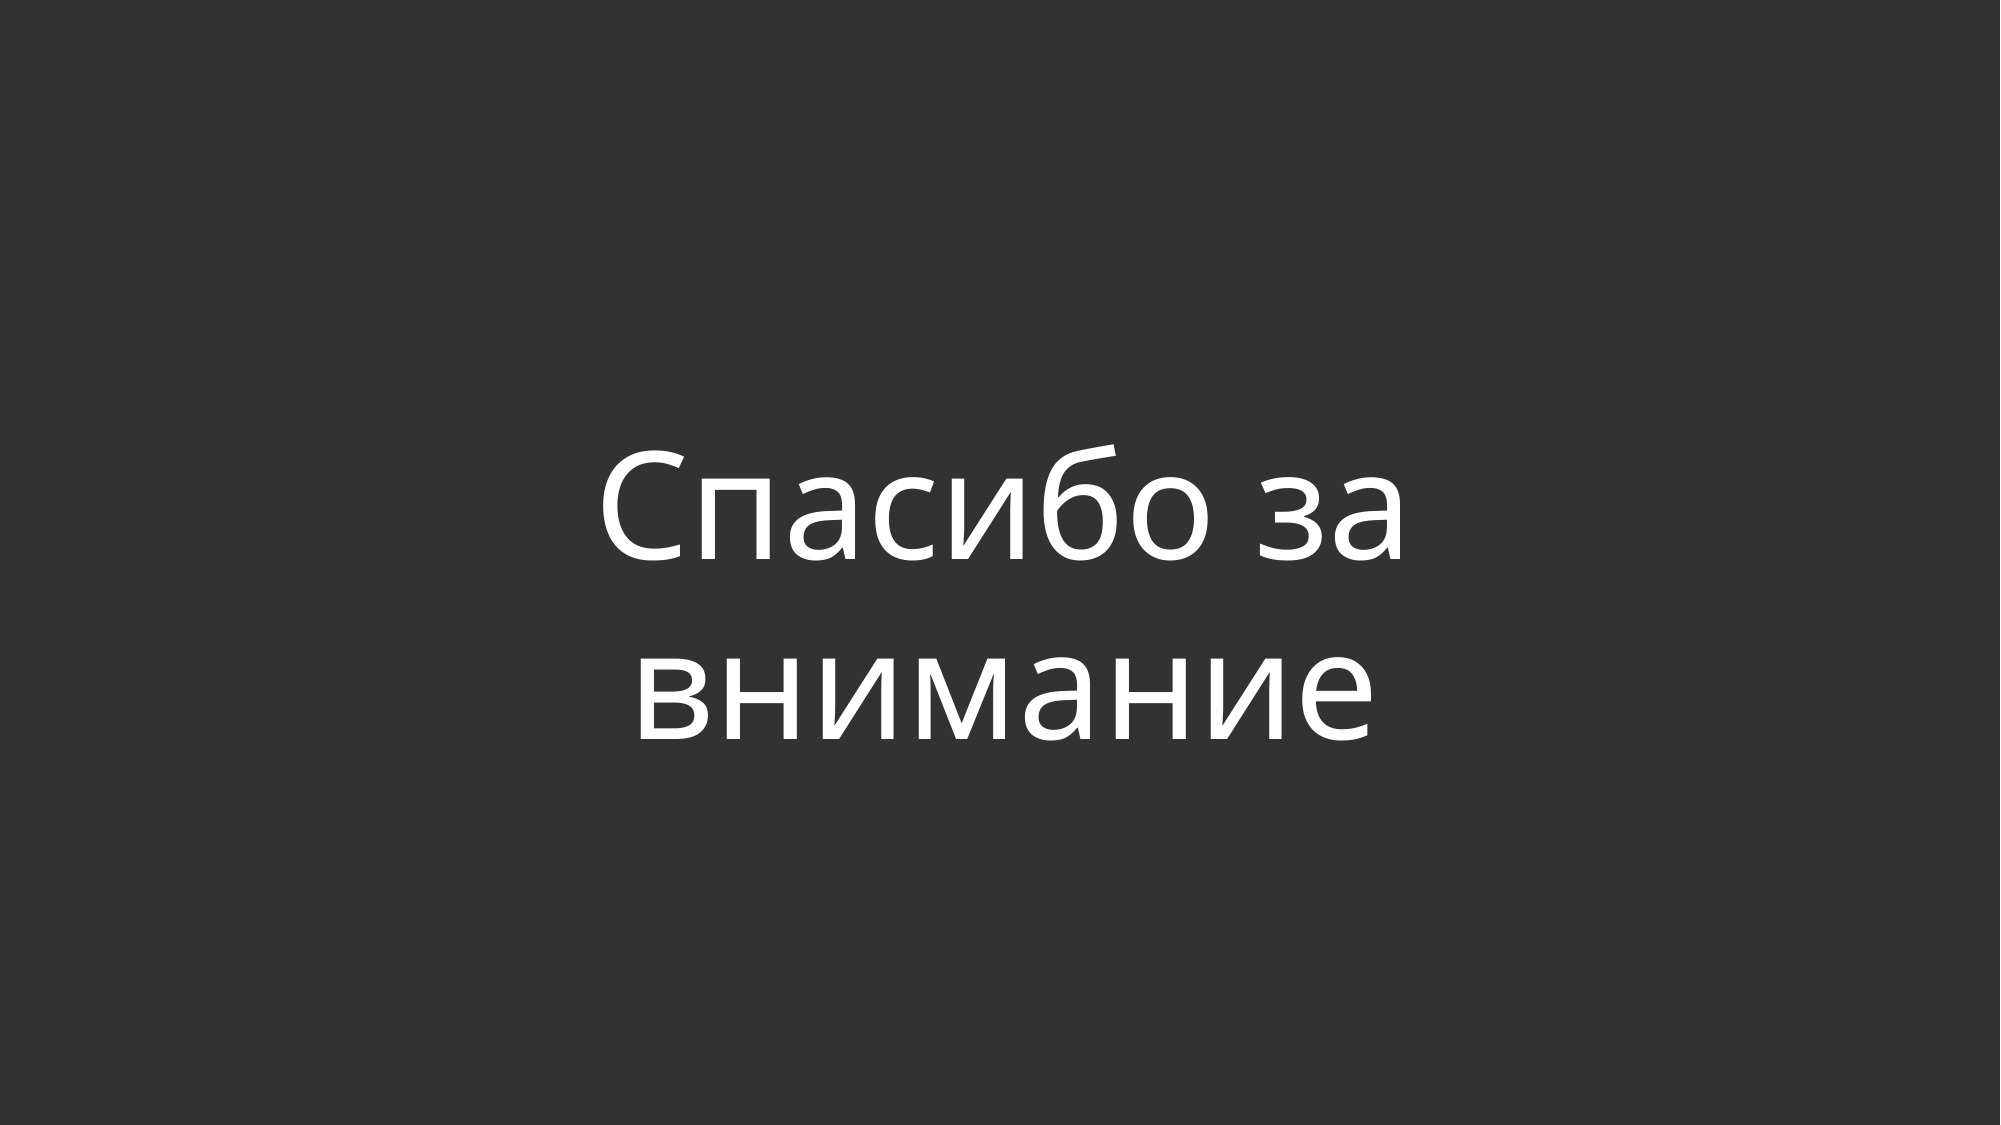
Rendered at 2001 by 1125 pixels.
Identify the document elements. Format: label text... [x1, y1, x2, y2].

text_box Спасибо за внимание [208, 401, 1800, 777]
